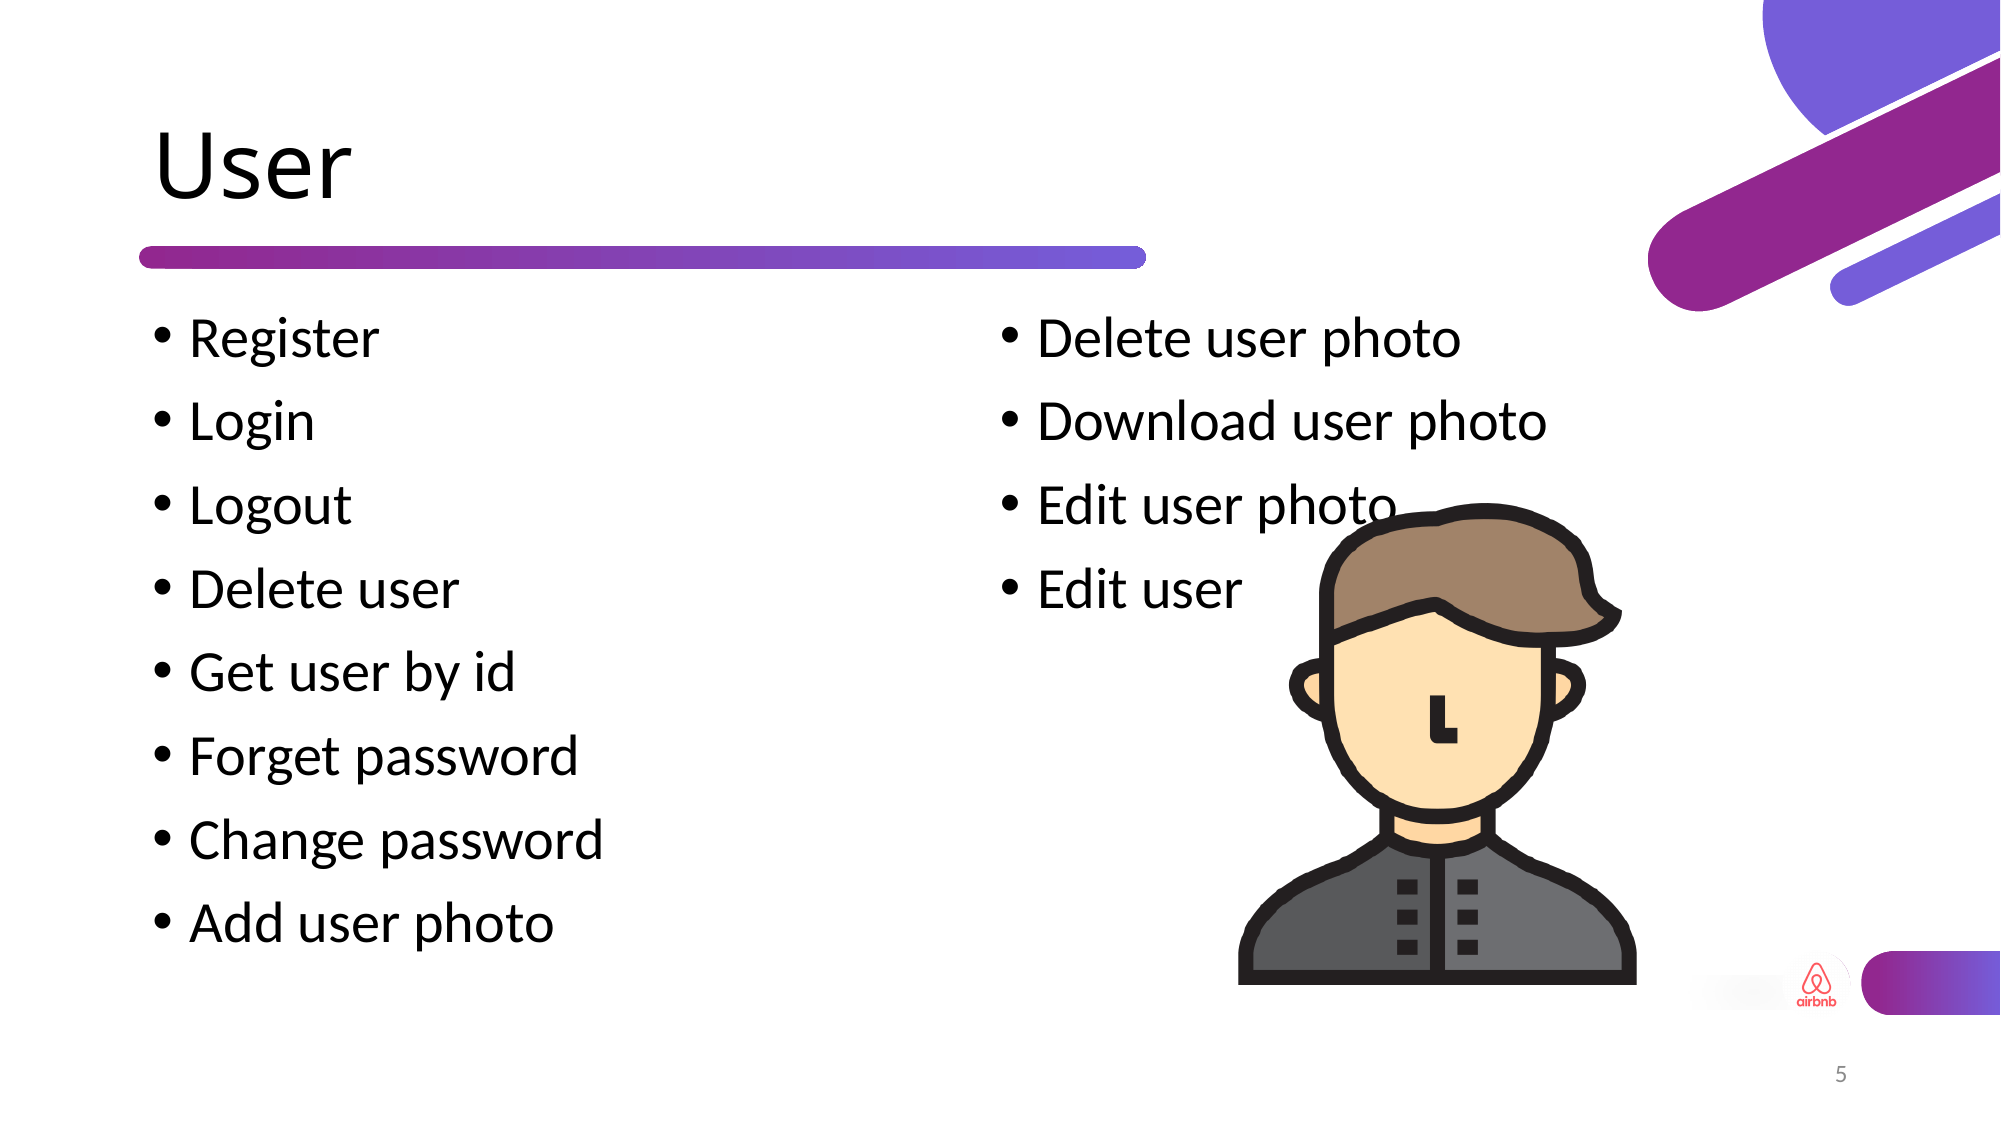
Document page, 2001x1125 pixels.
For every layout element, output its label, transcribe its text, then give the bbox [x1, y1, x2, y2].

picture [1196, 503, 1678, 985]
title User [137, 59, 1863, 278]
list Register Login Logout Delete user Get user by id Forget password Change password Add user photo Delete user photo Download user photo Edit user photo Edit user [137, 299, 1863, 1014]
slide_number 5 [1412, 1042, 1863, 1103]
picture [1782, 950, 1851, 1019]
